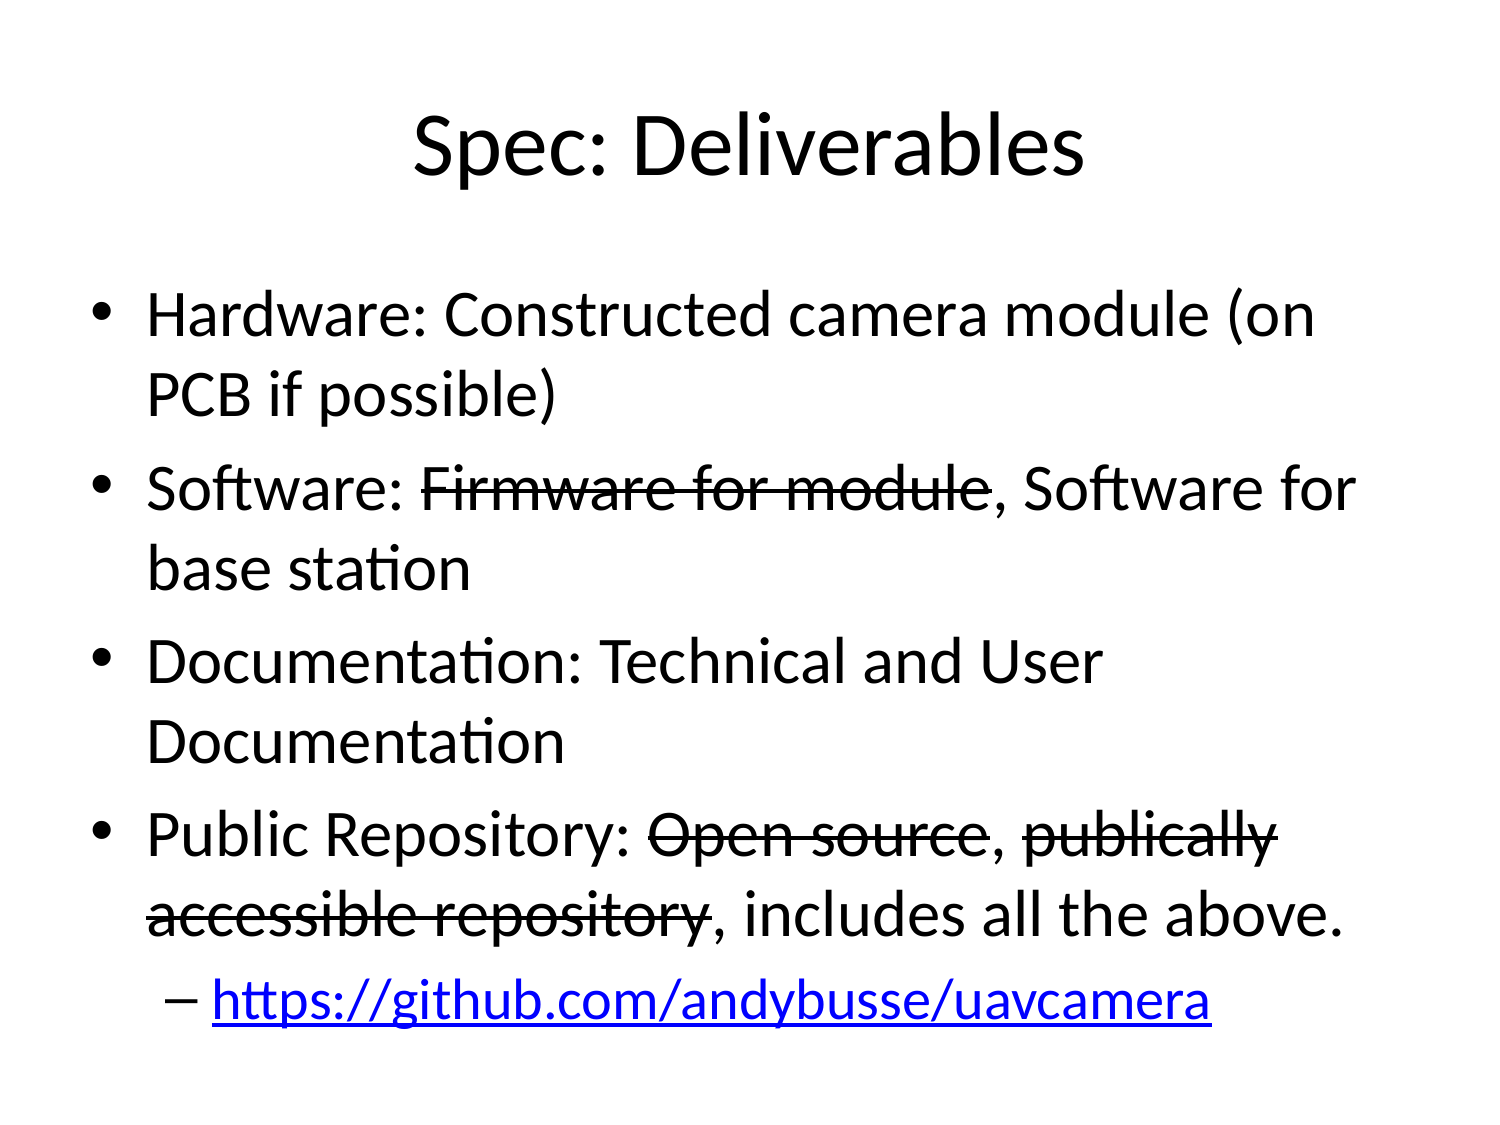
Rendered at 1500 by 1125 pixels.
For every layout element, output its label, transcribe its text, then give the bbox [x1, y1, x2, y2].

title Spec: Deliverables [75, 45, 1425, 233]
list Hardware: Constructed camera module (on PCB if possible) Software: Firmware for module, Software for base station Documentation: Technical and User Documentation Public Repository: Open source, publically accessible repository, includes all the above. https://github.com/andybusse/uavcamera [75, 262, 1425, 1005]
